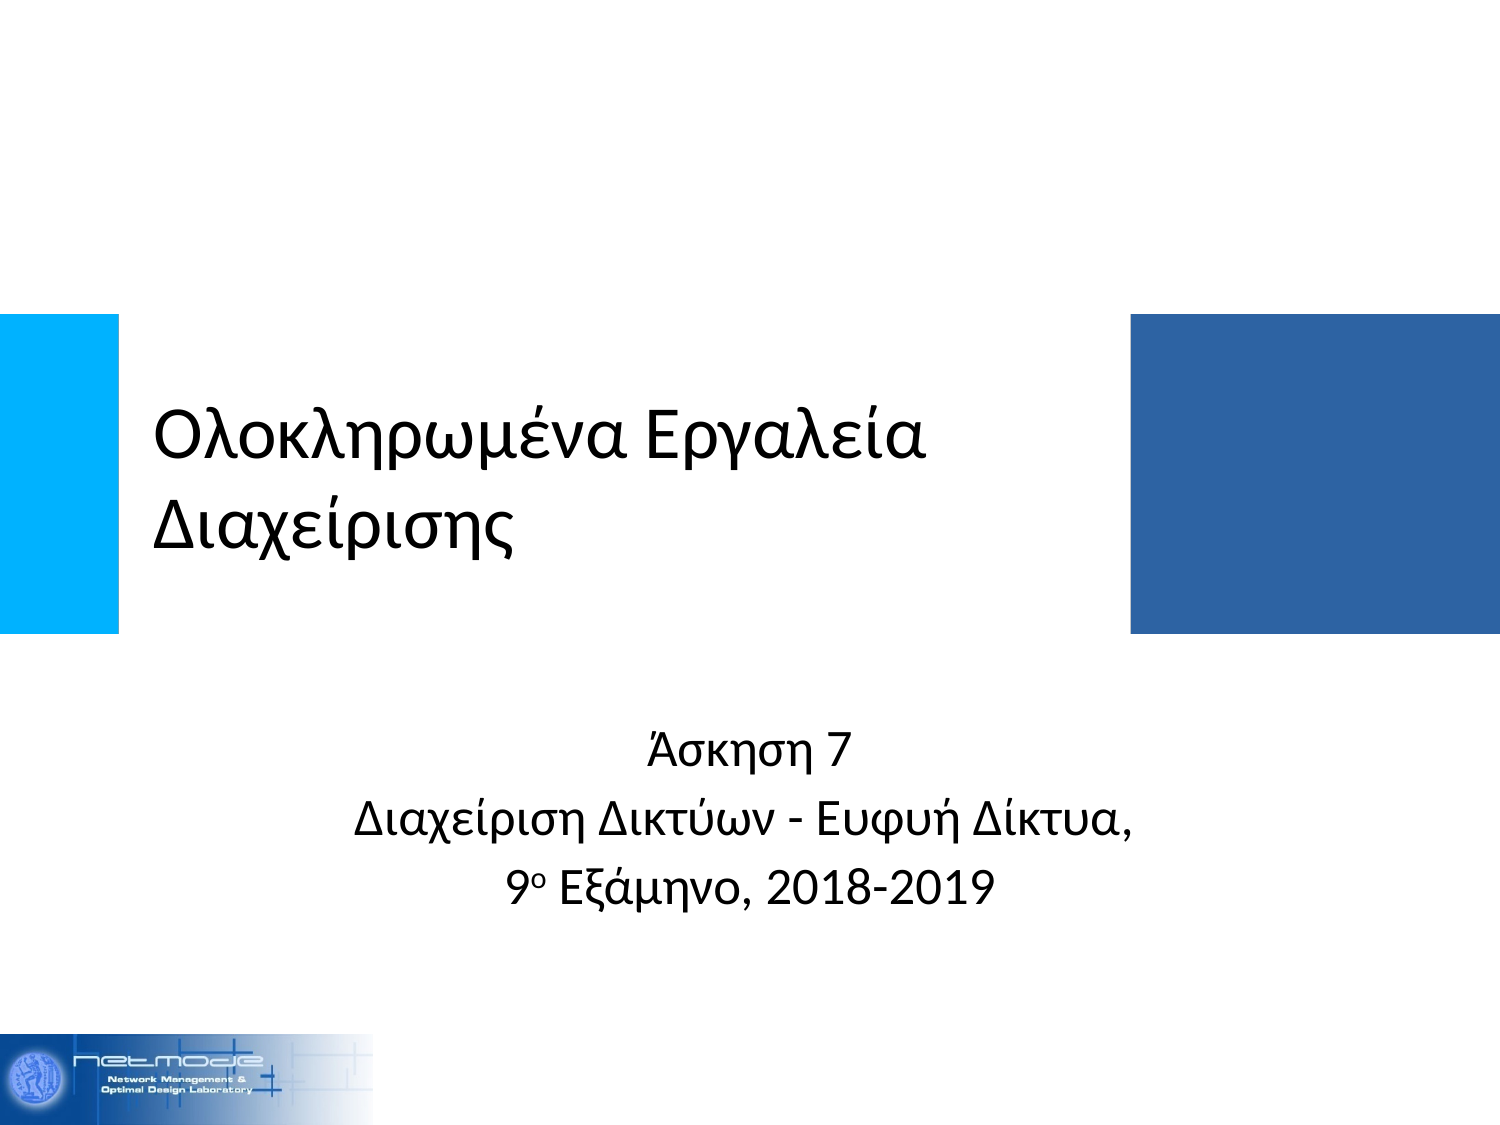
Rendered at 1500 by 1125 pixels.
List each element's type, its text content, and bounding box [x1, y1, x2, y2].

title Ολοκληρωμένα Εργαλεία Διαχείρισης [0, 314, 1500, 634]
picture [0, 1034, 373, 1125]
subtitle Άσκηση 7 Διαχείριση Δικτύων - Ευφυή Δίκτυα, 9ο Εξάμηνο, 2018-2019 [225, 637, 1275, 925]
